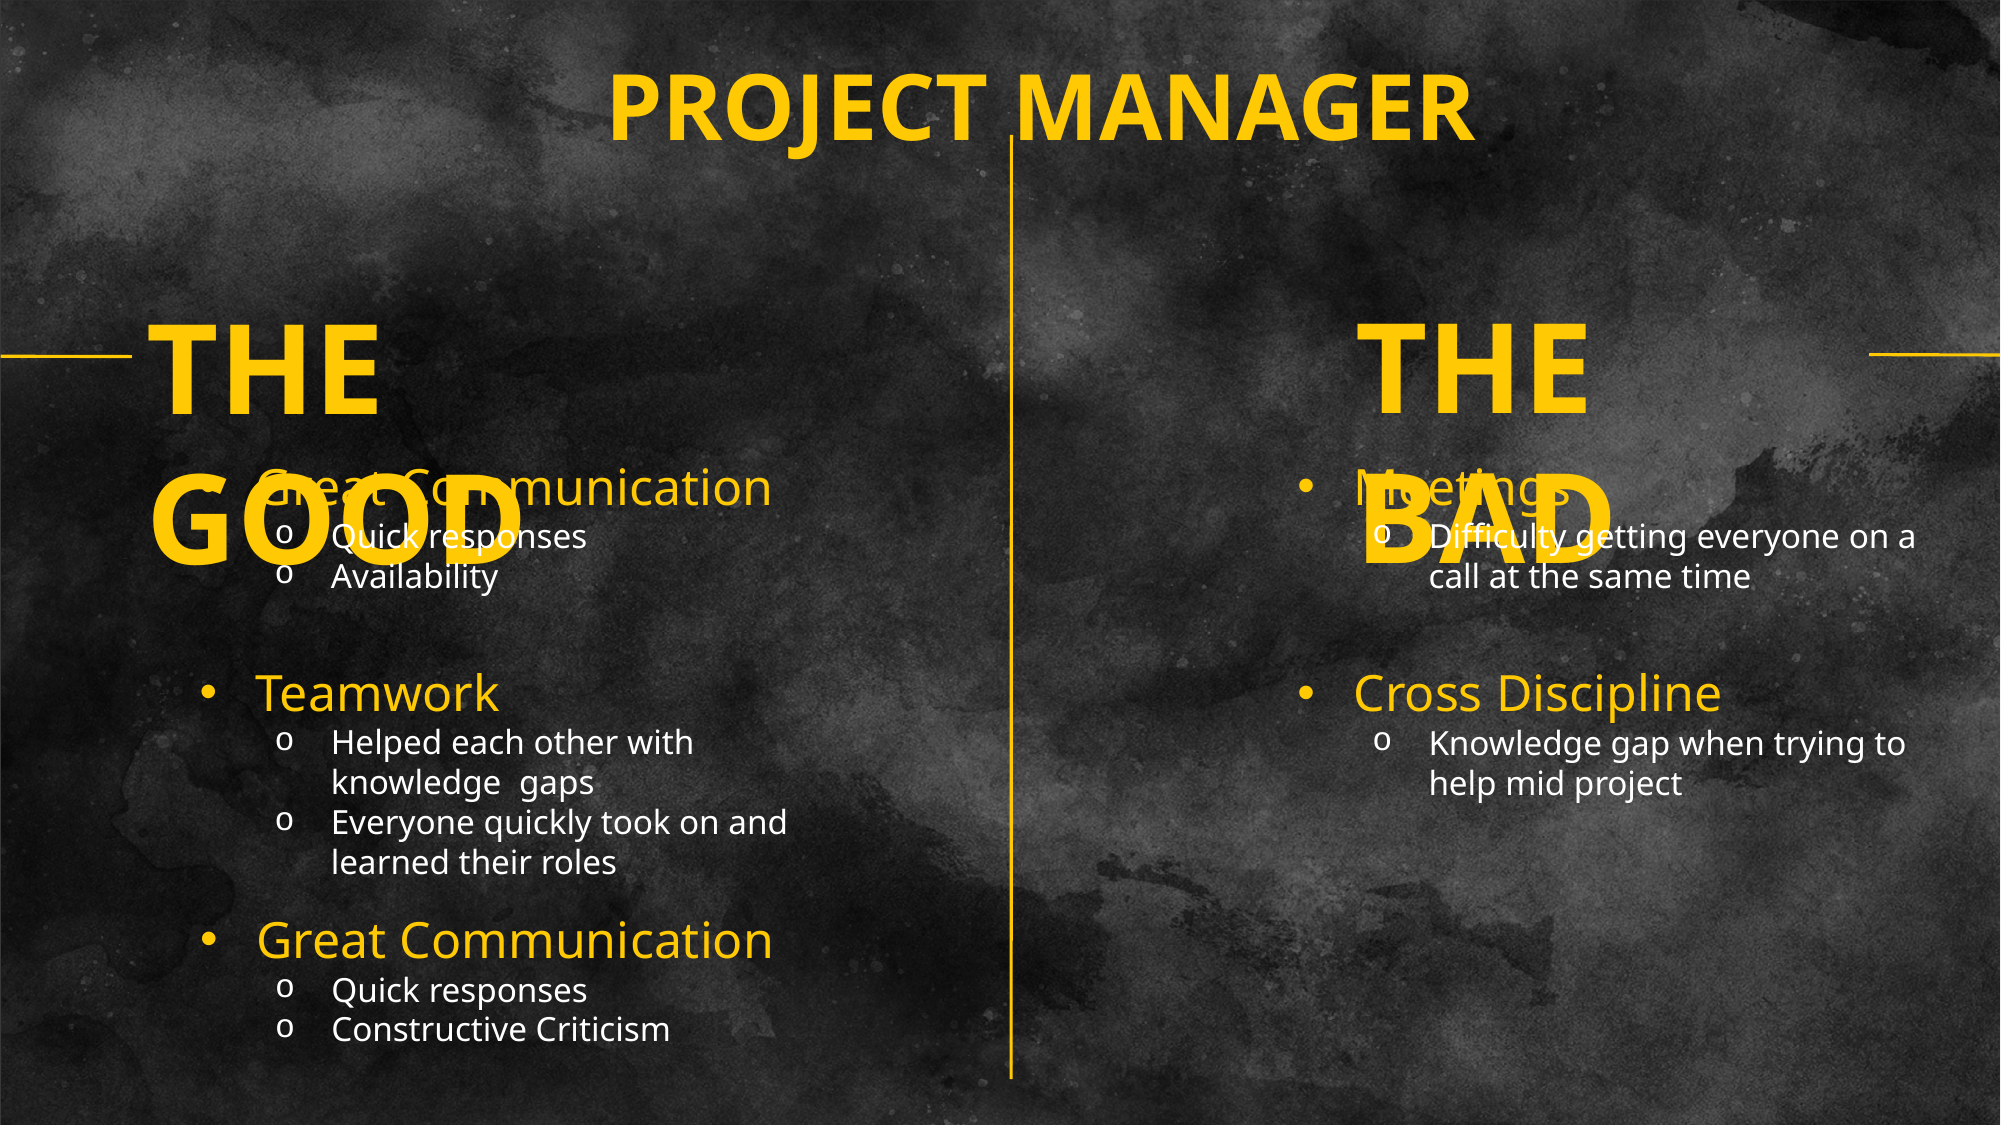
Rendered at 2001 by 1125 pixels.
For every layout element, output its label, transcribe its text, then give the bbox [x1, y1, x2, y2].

text_box Meetings Difficulty getting everyone on a call at the same time [1282, 447, 1957, 603]
picture [0, 0, 2001, 1125]
text_box THE BAD [1340, 281, 1898, 447]
text_box Great Communication Quick responses Constructive Criticism [185, 901, 855, 1056]
text_box PROJECT MANAGER [590, 41, 1541, 167]
text_box Cross Discipline Knowledge gap when trying to help mid project [1282, 654, 1957, 810]
text_box Great Communication Quick responses Availability [184, 447, 859, 603]
text_box THE GOOD [131, 281, 806, 597]
text_box Teamwork Helped each other with knowledge gaps Everyone quickly took on and learned their roles [184, 653, 843, 889]
